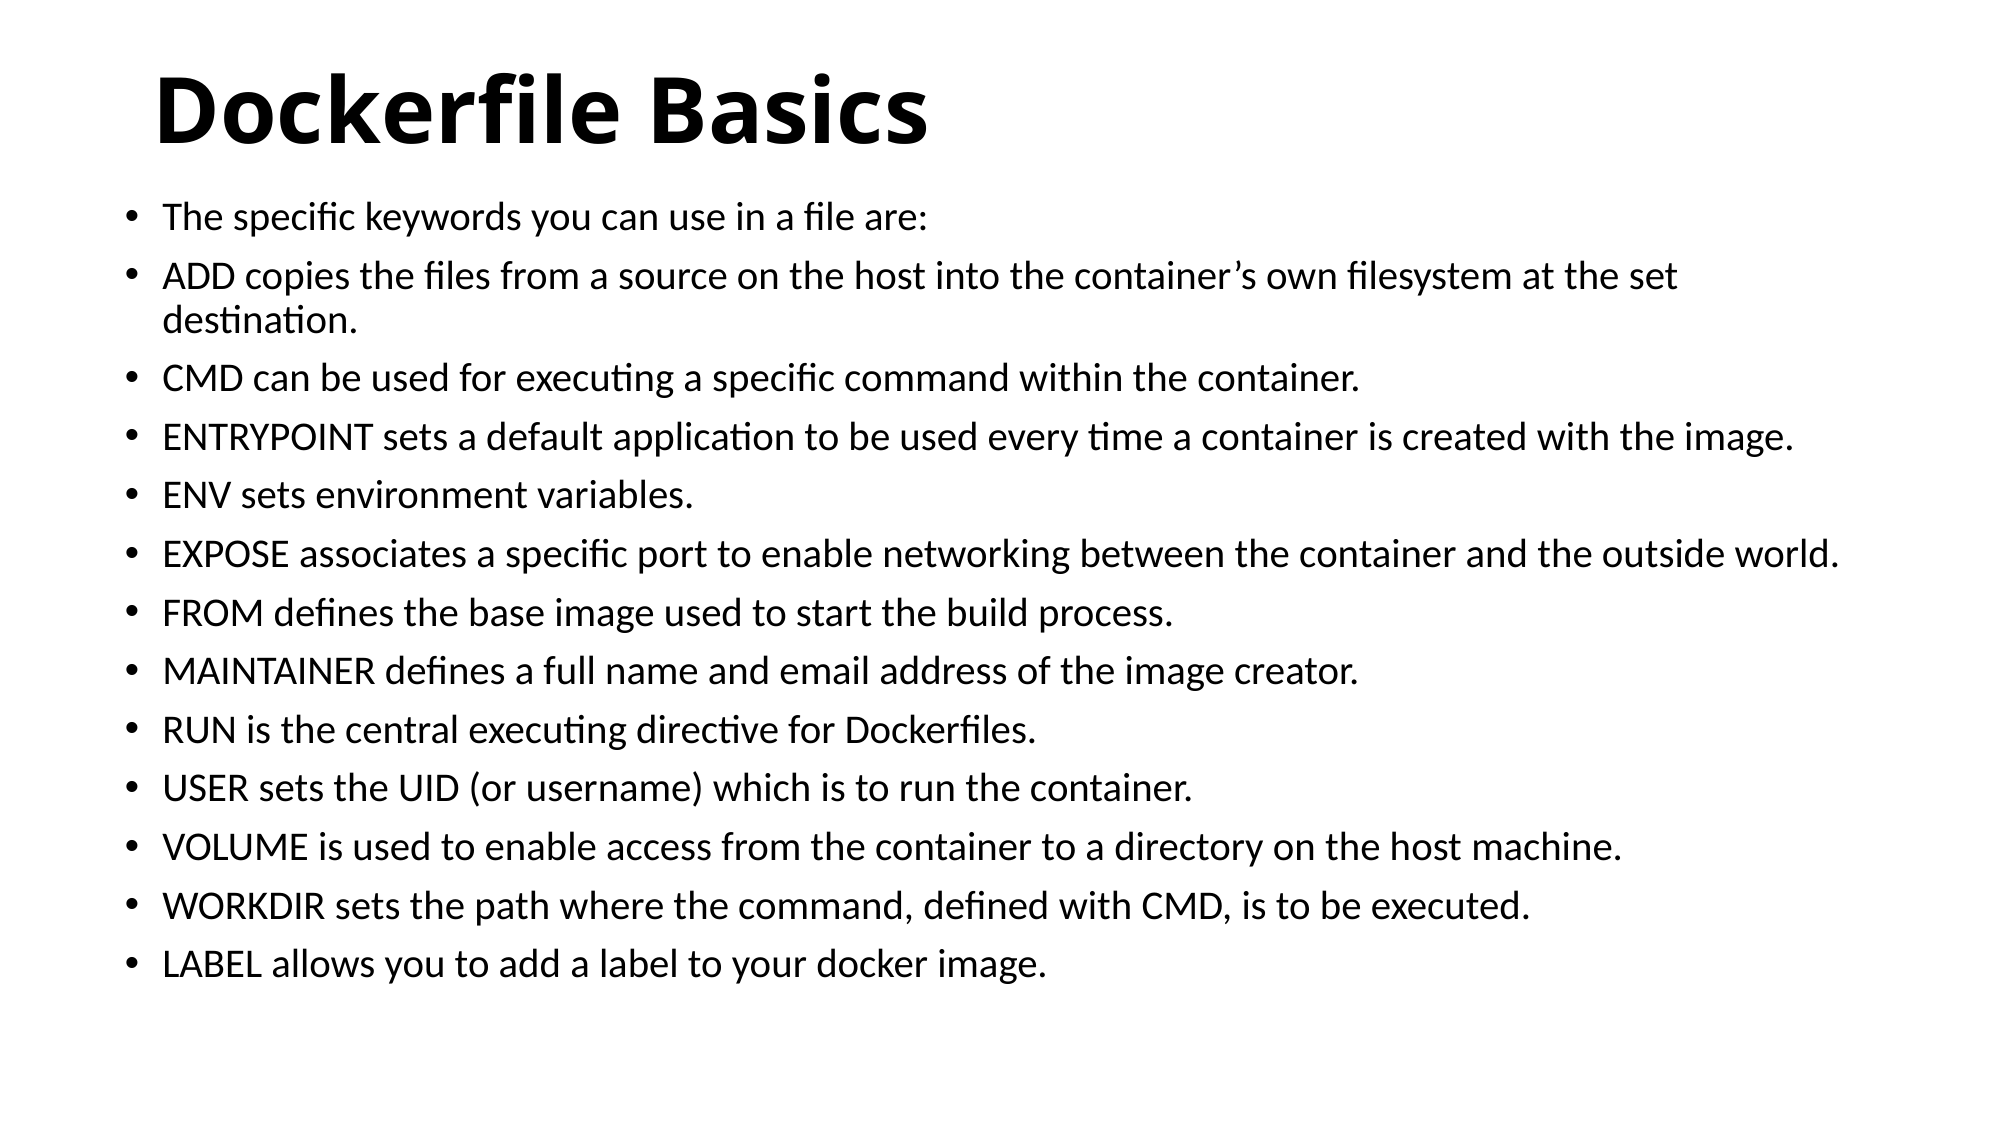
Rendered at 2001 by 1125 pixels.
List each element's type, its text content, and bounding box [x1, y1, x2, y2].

list The specific keywords you can use in a file are: ADD copies the files from a source on the host into the container’s own filesystem at the set destination. CMD can be used for executing a specific command within the container. ENTRYPOINT sets a default application to be used every time a container is created with the image. ENV sets environment variables. EXPOSE associates a specific port to enable networking between the container and the outside world. FROM defines the base image used to start the build process. MAINTAINER defines a full name and email address of the image creator. RUN is the central executing directive for Dockerfiles. USER sets the UID (or username) which is to run the container. VOLUME is used to enable access from the container to a directory on the host machine. WORKDIR sets the path where the command, defined with CMD, is to be executed. LABEL allows you to add a label to your docker image. [109, 188, 1863, 1014]
title Dockerfile Basics [137, 59, 1863, 188]
